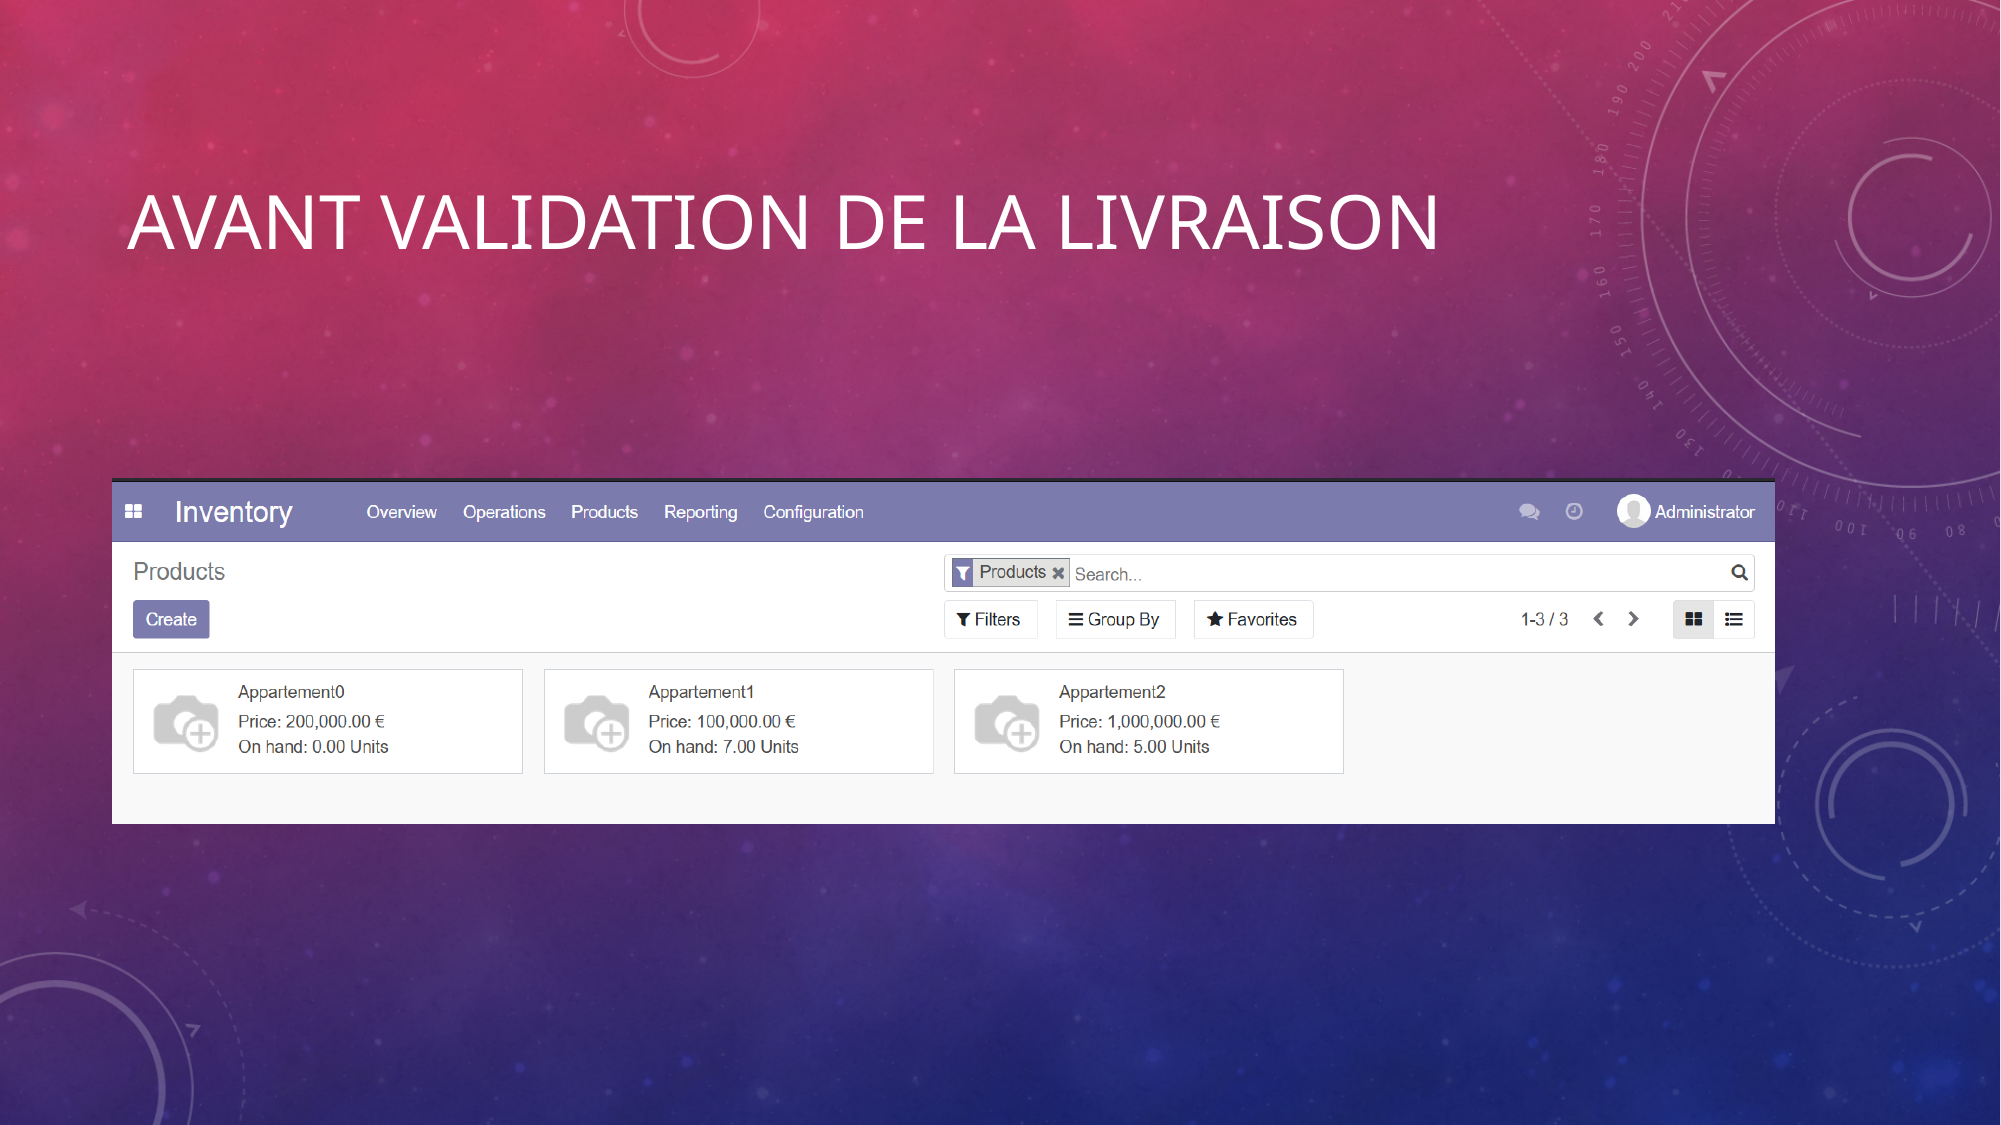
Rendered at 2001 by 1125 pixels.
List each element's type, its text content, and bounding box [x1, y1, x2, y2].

title Avant validation de la livraison [112, 99, 1775, 339]
picture [0, 0, 2001, 1125]
